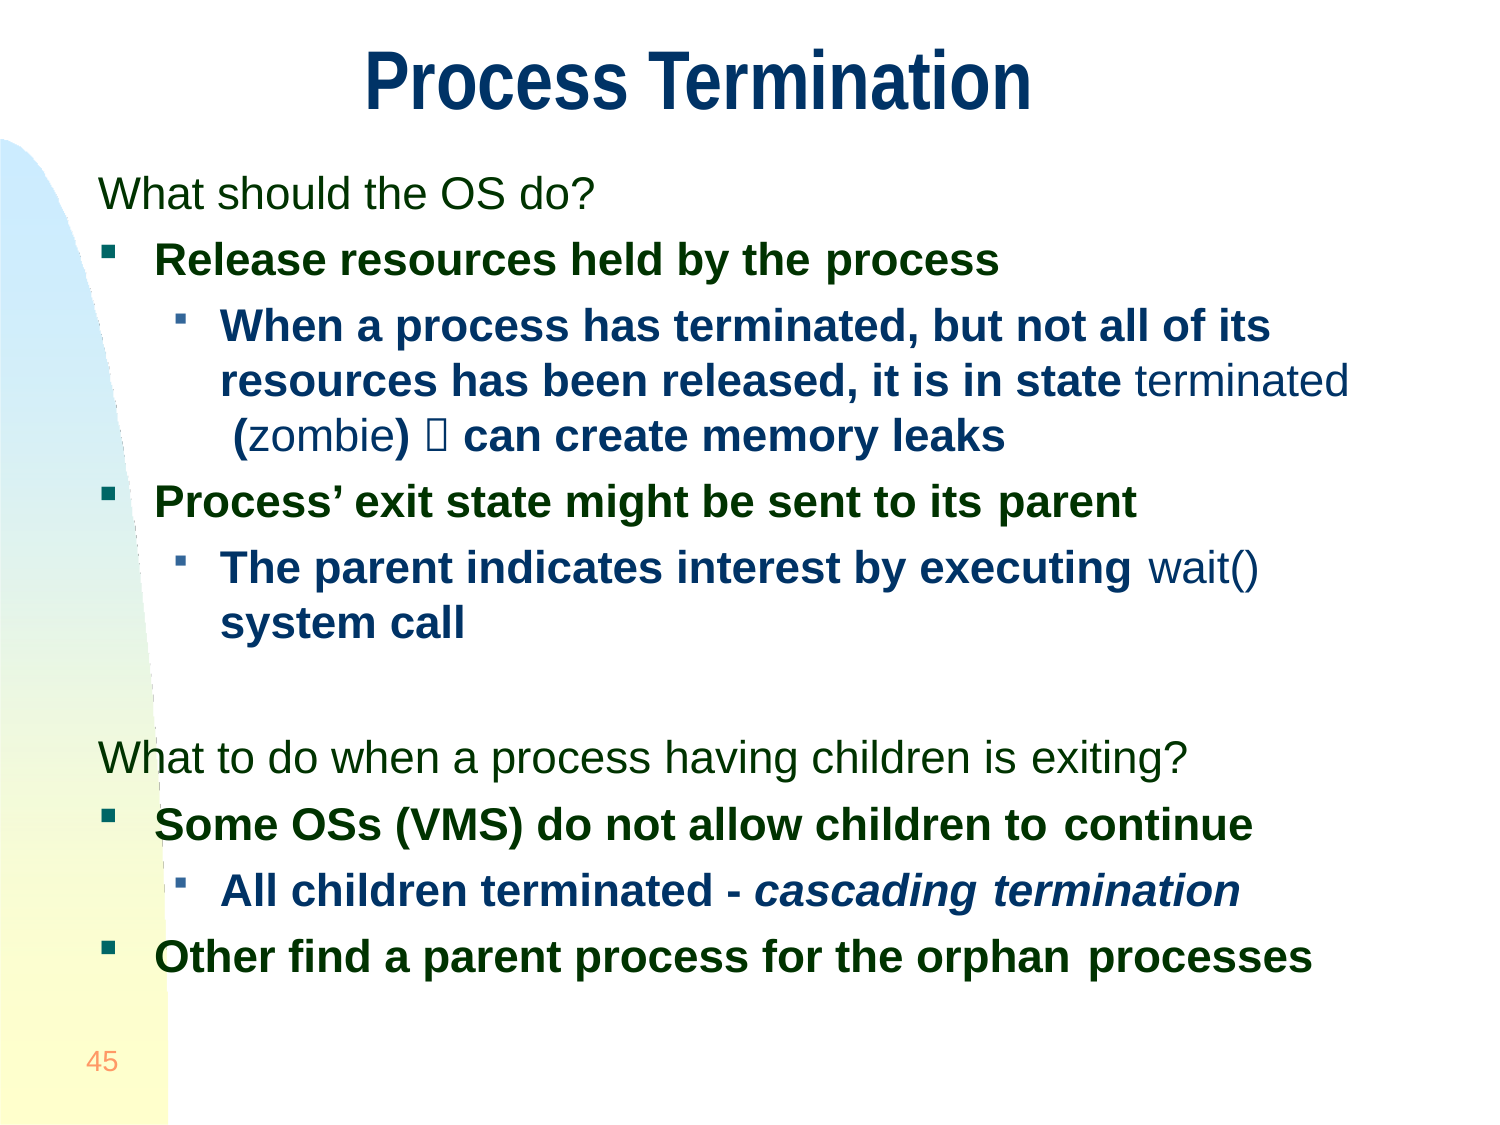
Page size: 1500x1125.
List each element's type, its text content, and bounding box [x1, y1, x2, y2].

picture [0, 138, 169, 1125]
title Process Termination [362, 24, 1275, 150]
slide_number 45 [79, 1042, 125, 1125]
text_box What should the OS do? Release resources held by the process When a process has terminated, but not all of its resources has been released, it is in state terminated (zombie)  can create memory leaks Process’ exit state might be sent to its parent The parent indicates interest by executing wait() system call What to do when a process having children is exiting? Some OSs (VMS) do not allow children to continue All children terminated - cascading termination Other find a parent process for the orphan processes [95, 150, 1360, 982]
